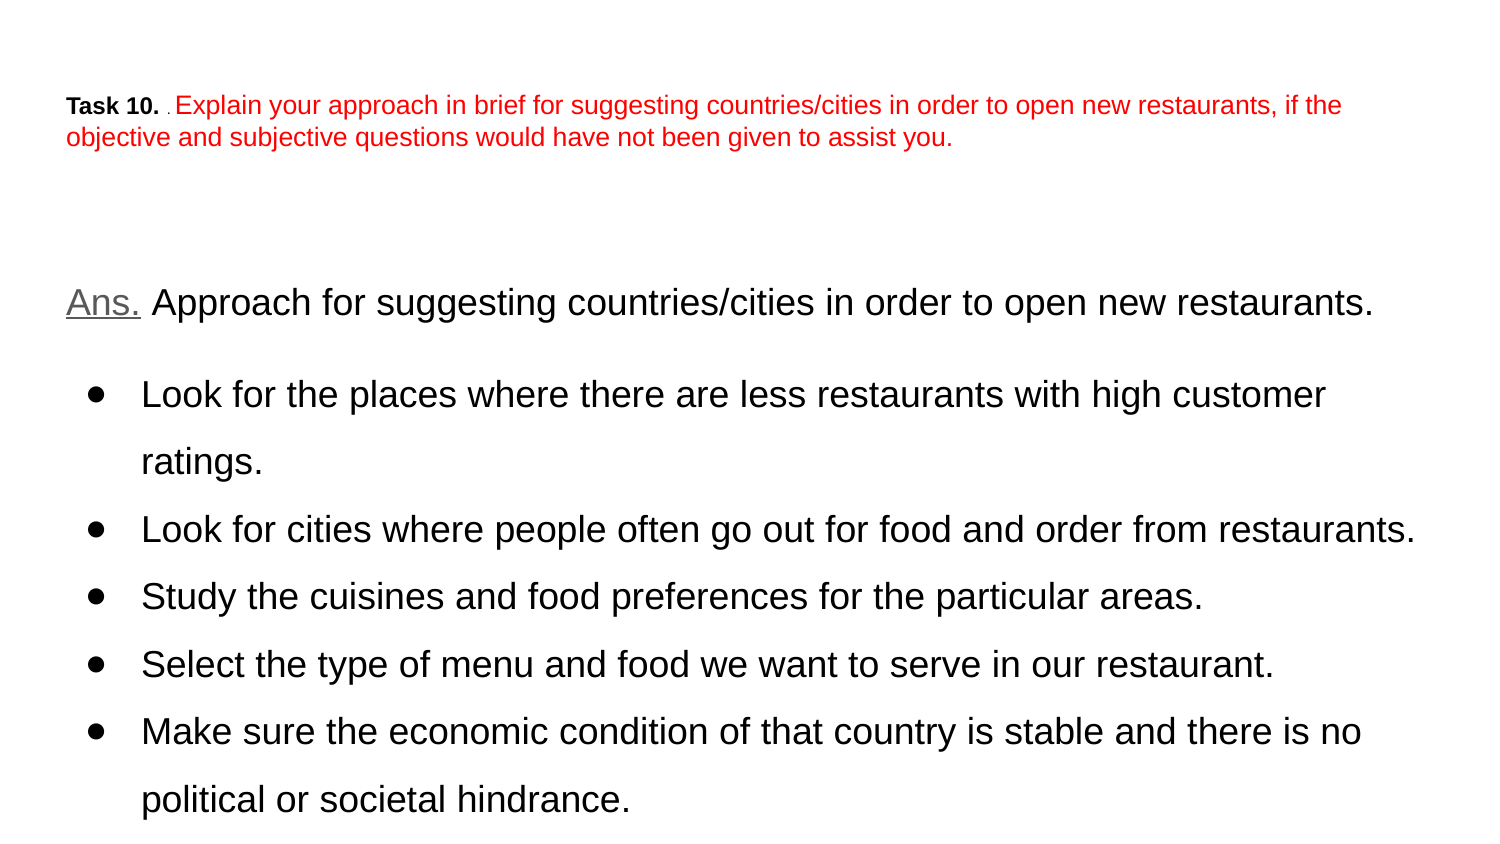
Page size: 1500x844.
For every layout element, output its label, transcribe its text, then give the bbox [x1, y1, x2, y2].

list Ans. Approach for suggesting countries/cities in order to open new restaurants. Look for the places where there are less restaurants with high customer ratings. Look for cities where people often go out for food and order from restaurants. Study the cuisines and food preferences for the particular areas. Select the type of menu and food we want to serve in our restaurant. Make sure the economic condition of that country is stable and there is no political or societal hindrance. Checkout the other restaurants that are present nearby and see how we can do different and better in terms of services and dining experience. Find a suitable location to open new restaurants that should be accessible to the people having amenities like parking [51, 255, 1449, 817]
title Task 10. . Explain your approach in brief for suggesting countries/cities in order to open new restaurants, if the objective and subjective questions would have not been given to assist you. [51, 72, 1449, 167]
